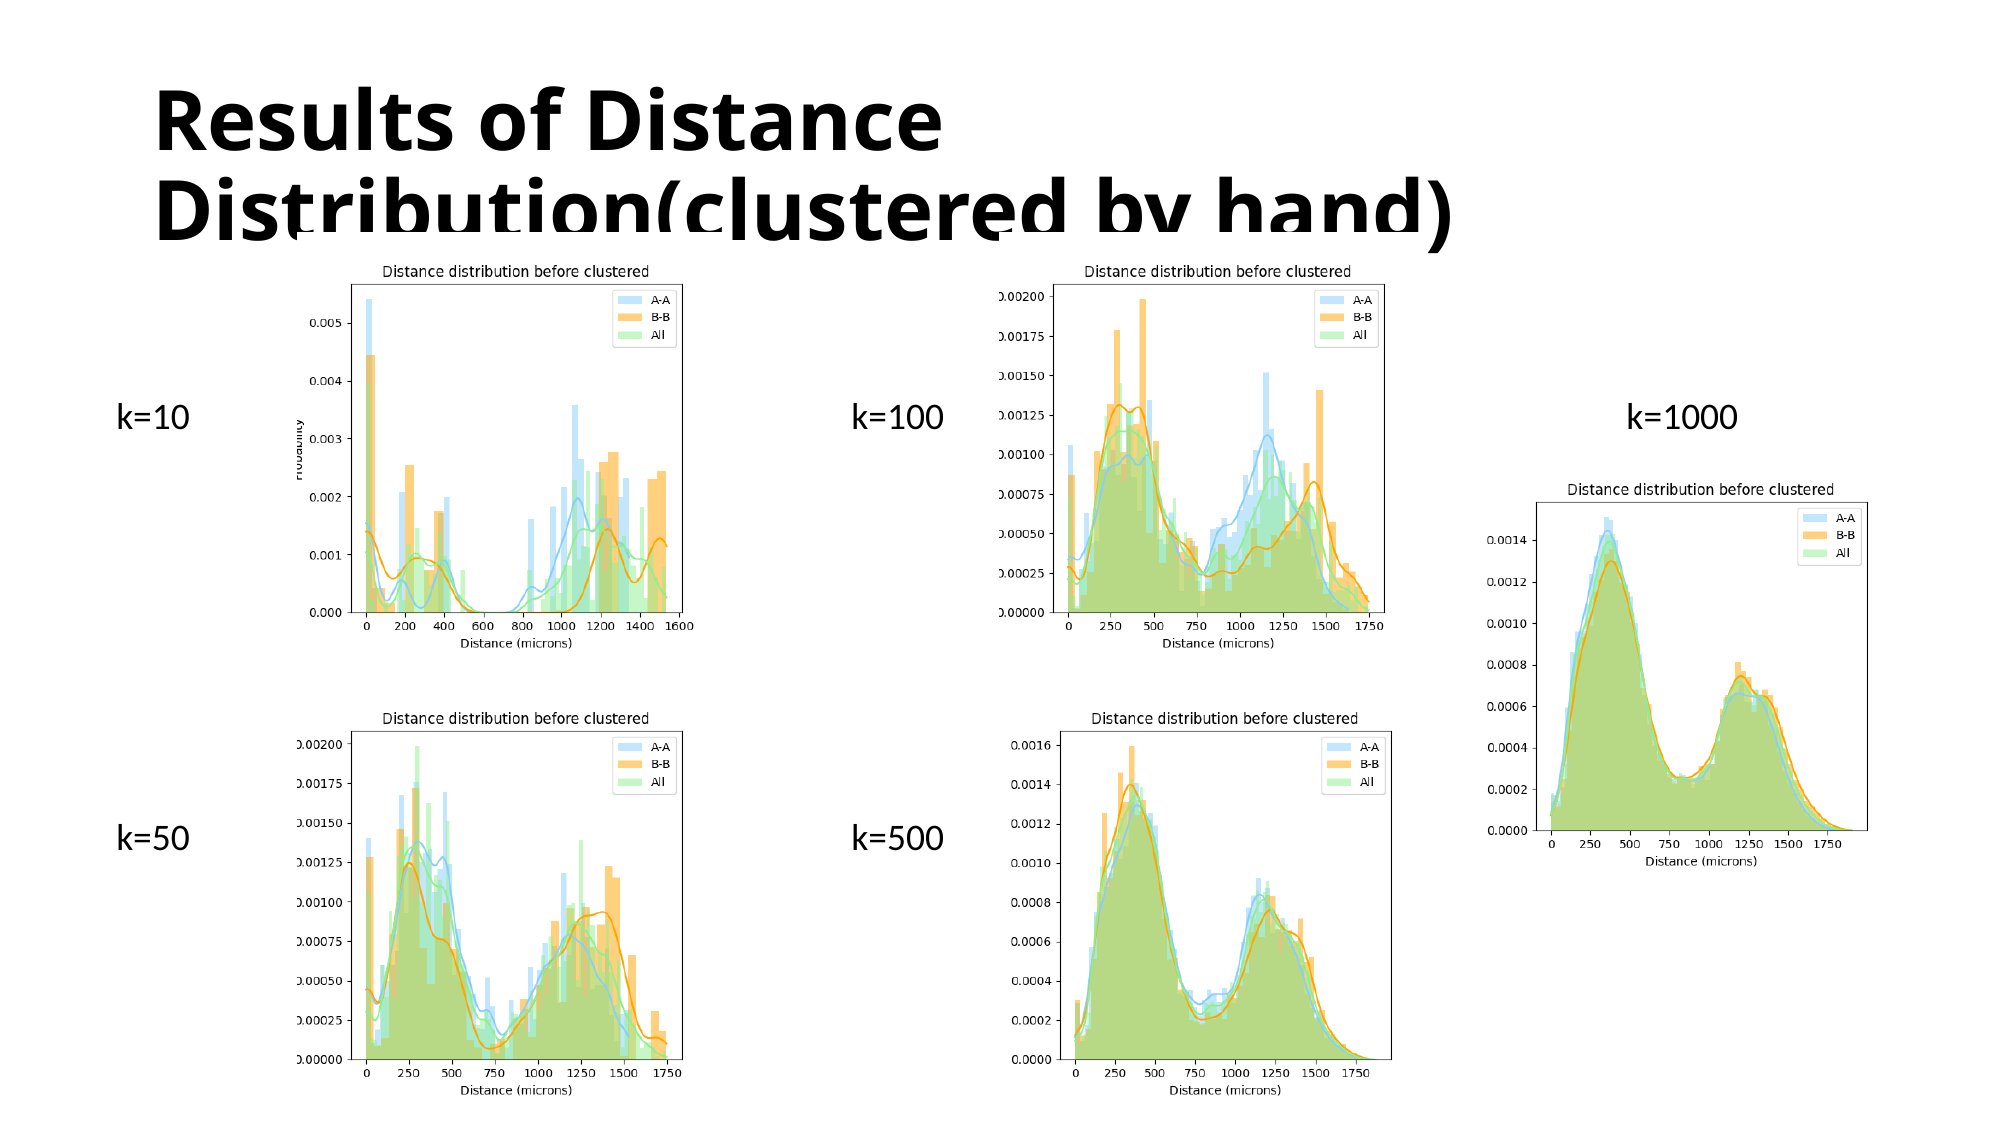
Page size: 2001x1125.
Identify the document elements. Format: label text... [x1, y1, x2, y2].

text_box k=500 [836, 805, 960, 866]
title Results of Distance Distribution(clustered by hand) [137, 59, 1863, 278]
text_box k=1000 [1611, 384, 1754, 445]
text_box k=100 [836, 384, 960, 445]
picture [1482, 450, 1909, 877]
text_box k=50 [101, 805, 205, 866]
picture [999, 232, 1426, 659]
picture [1006, 679, 1433, 1106]
picture [297, 679, 724, 1106]
text_box k=10 [101, 384, 205, 445]
picture [297, 232, 724, 659]
